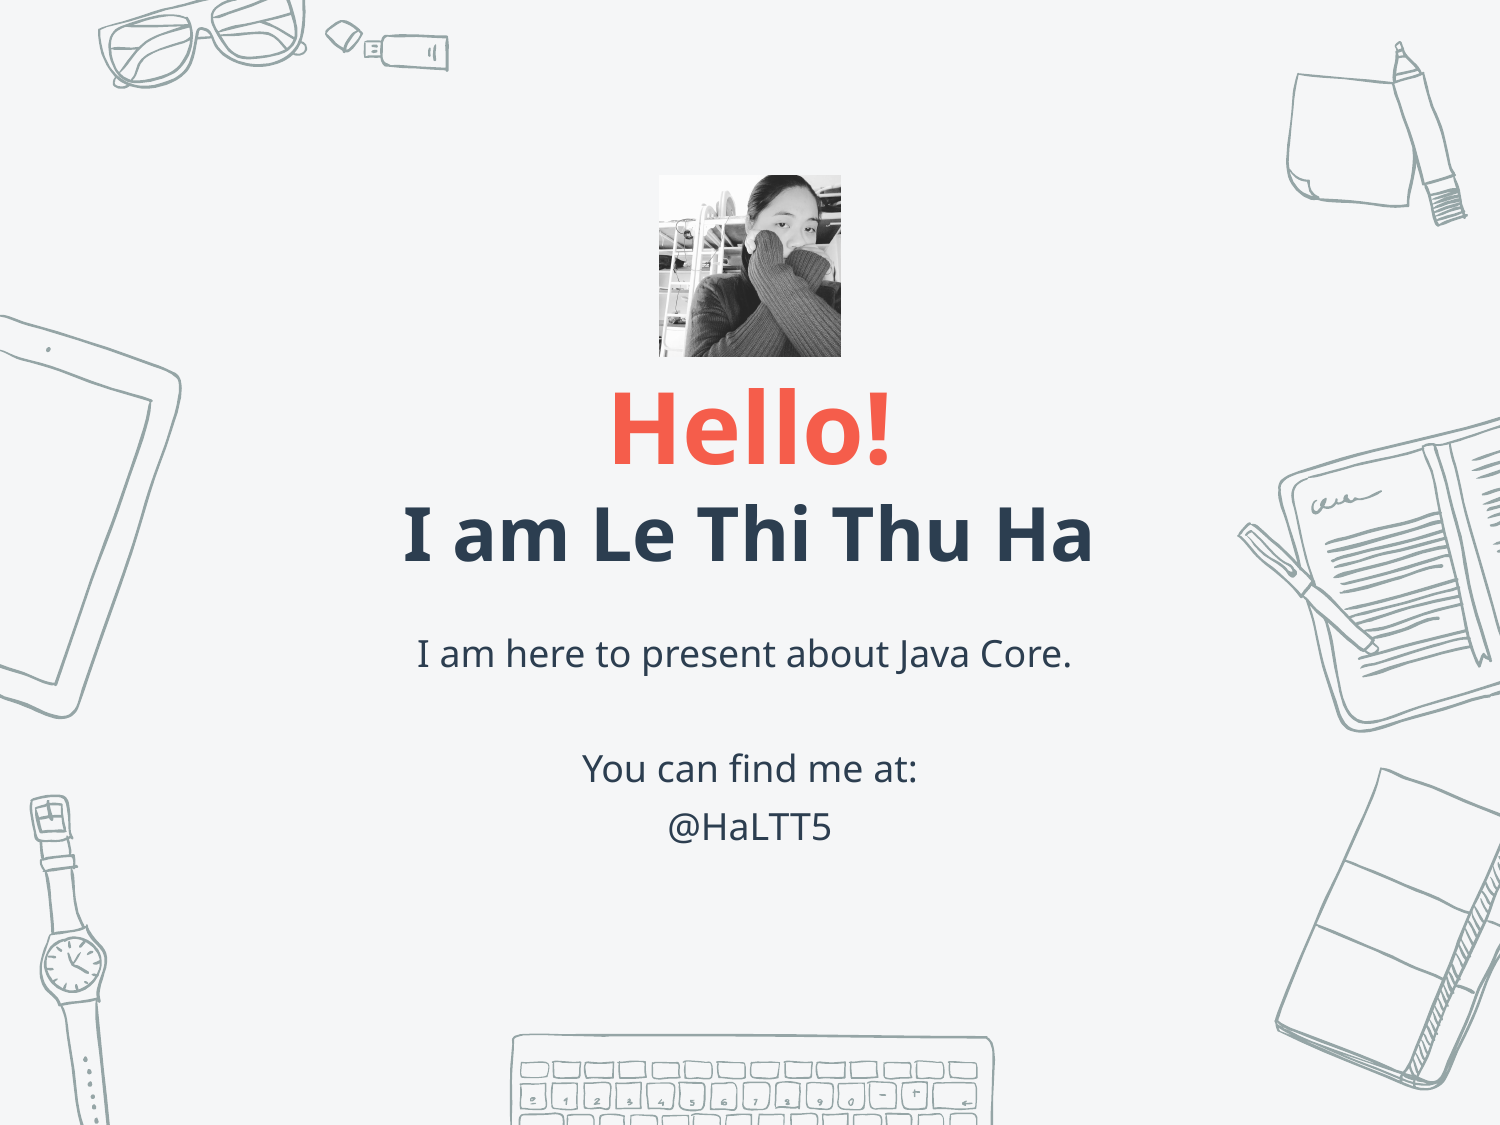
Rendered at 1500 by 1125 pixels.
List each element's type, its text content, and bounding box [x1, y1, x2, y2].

list I am here to present about Java Core. You can find me at: @HaLTT5 [281, 614, 1219, 1065]
picture [659, 175, 841, 357]
title Hello! [281, 318, 1219, 471]
subtitle I am Le Thi Thu Ha [281, 471, 1219, 614]
